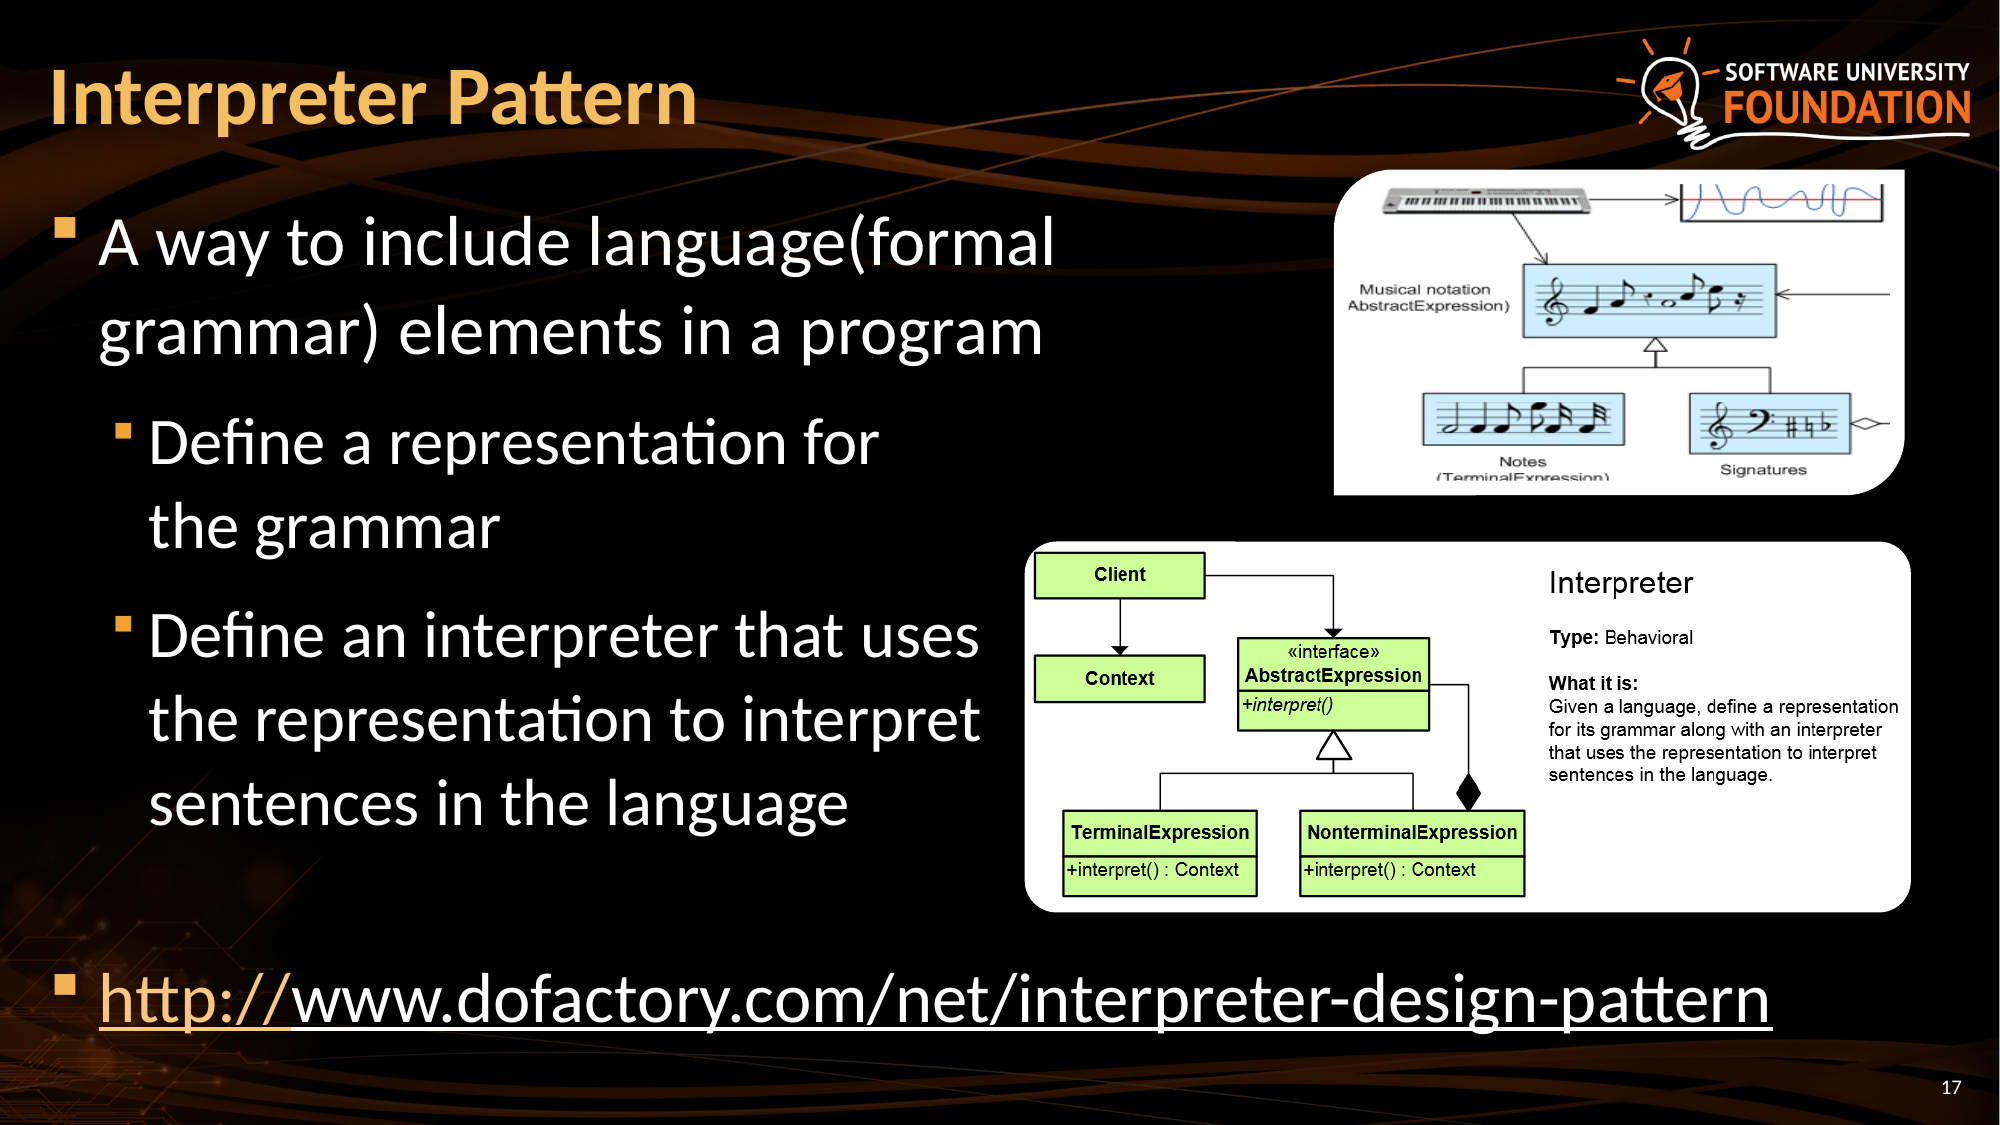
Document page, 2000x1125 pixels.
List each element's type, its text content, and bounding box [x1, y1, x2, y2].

picture [0, 0, 2000, 1125]
slide_number 17 [1897, 1099, 1968, 1103]
title Interpreter Pattern [30, 6, 1602, 189]
list A way to include language(formal grammar) elements in a program Define a representation for the grammar Define an interpreter that uses the representation to interpret sentences in the language http://www.dofactory.com/net/interpreter-design-pattern [31, 184, 1968, 1099]
